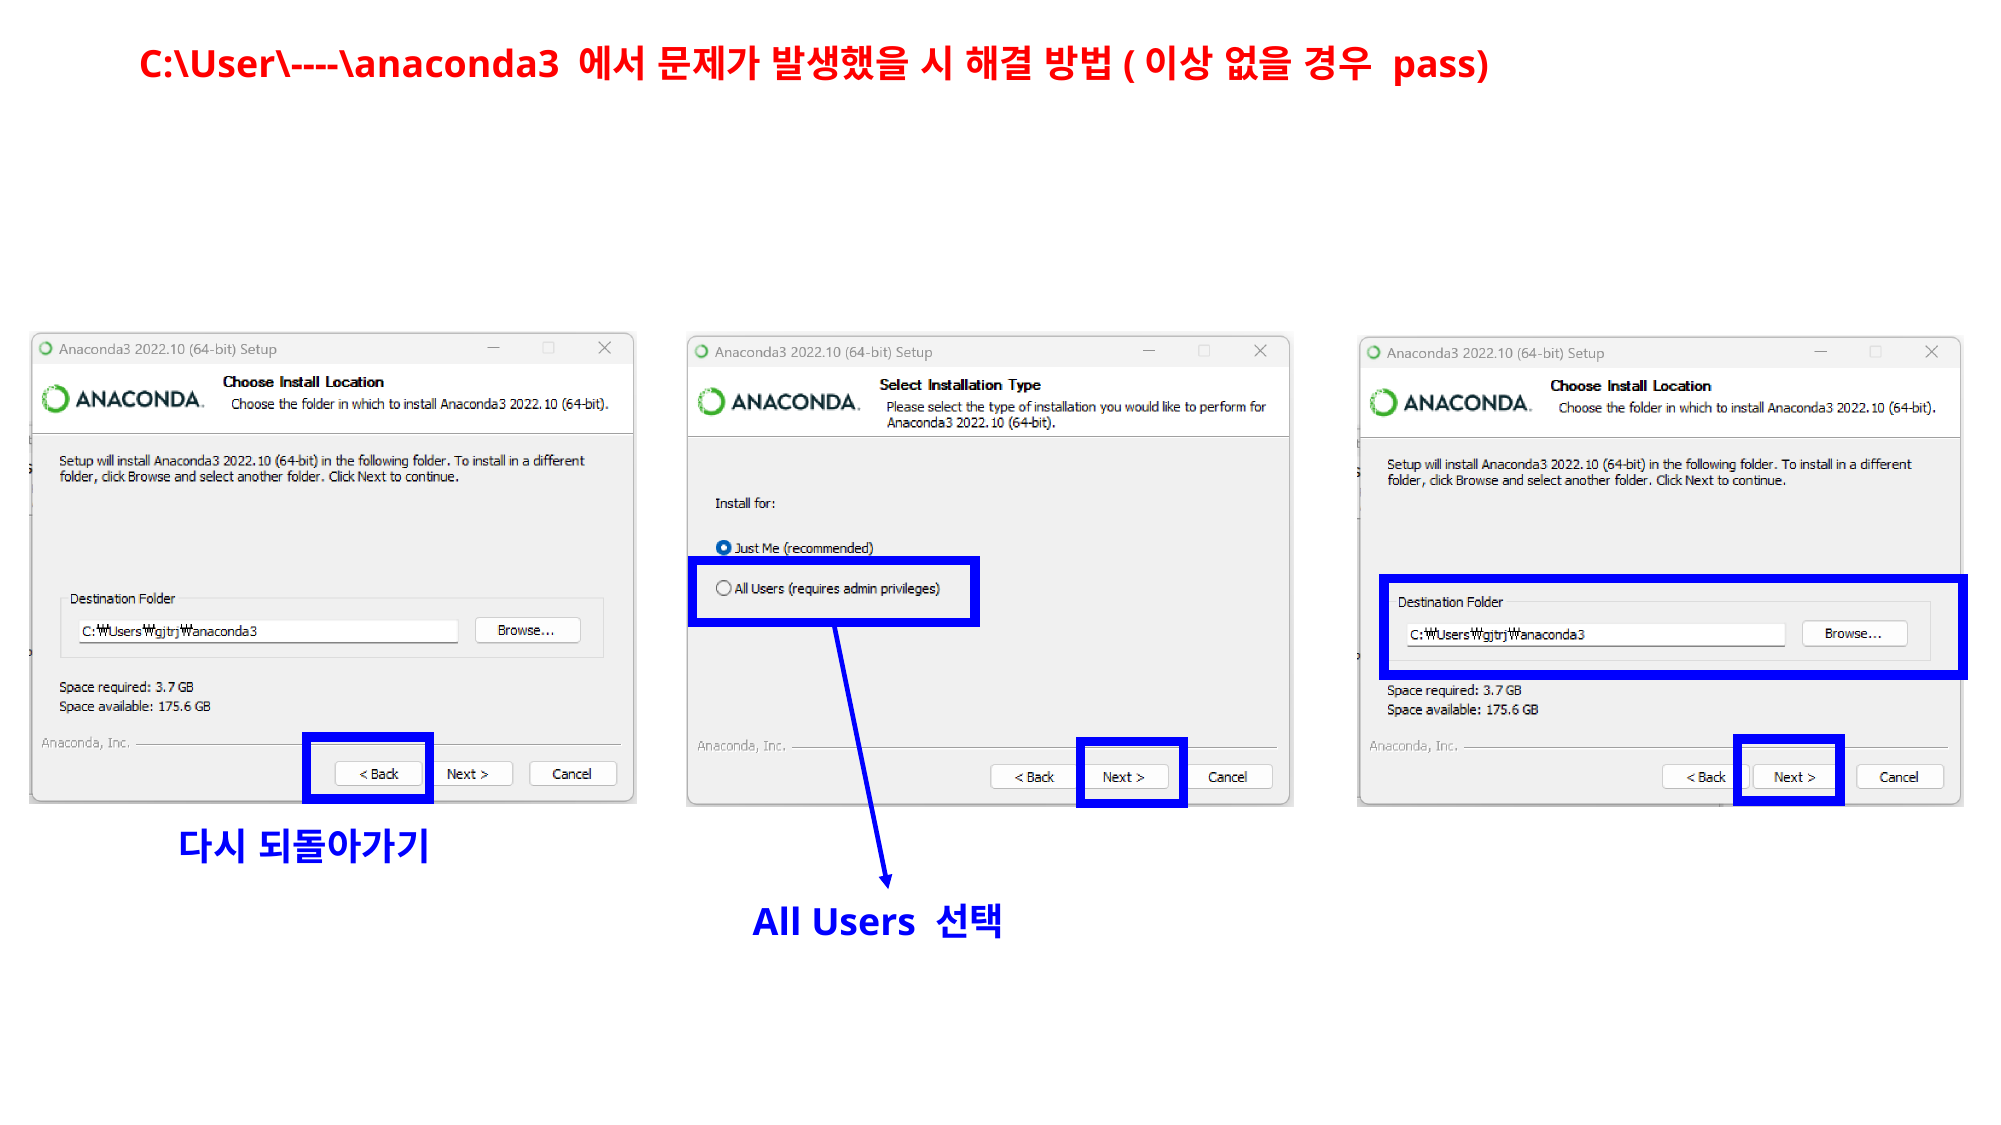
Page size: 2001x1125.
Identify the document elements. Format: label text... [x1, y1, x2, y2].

text_box 다시 되돌아가기 [163, 815, 446, 876]
text_box C:\User\----\anaconda3 에서 문제가 발생했을 시 해결 방법(이상 없을 경우 pass) [124, 32, 1505, 92]
text_box All Users 선택 [738, 890, 1019, 951]
picture [686, 331, 1294, 808]
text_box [833, 622, 889, 890]
picture [29, 331, 637, 804]
picture [1356, 335, 1964, 808]
